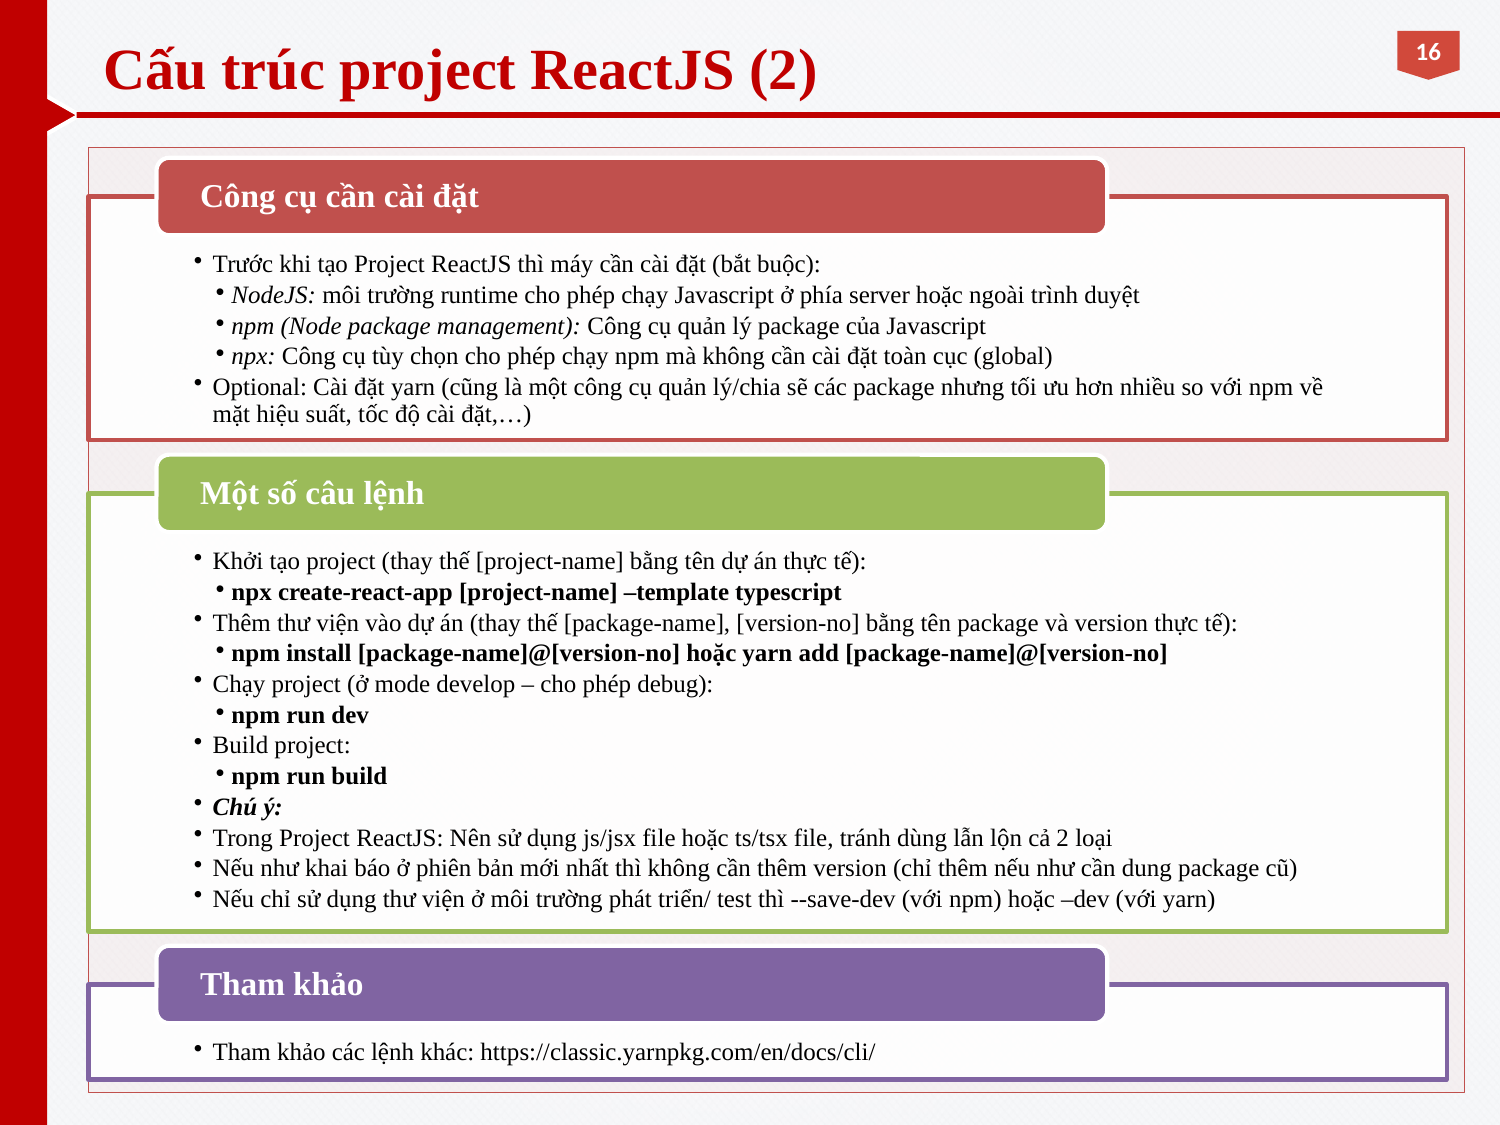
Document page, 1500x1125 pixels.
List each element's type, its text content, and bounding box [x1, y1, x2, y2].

title Cấu trúc project ReactJS (2) [88, 23, 1447, 119]
picture [48, 118, 1500, 1125]
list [88, 149, 1447, 1088]
picture [48, 0, 1500, 112]
